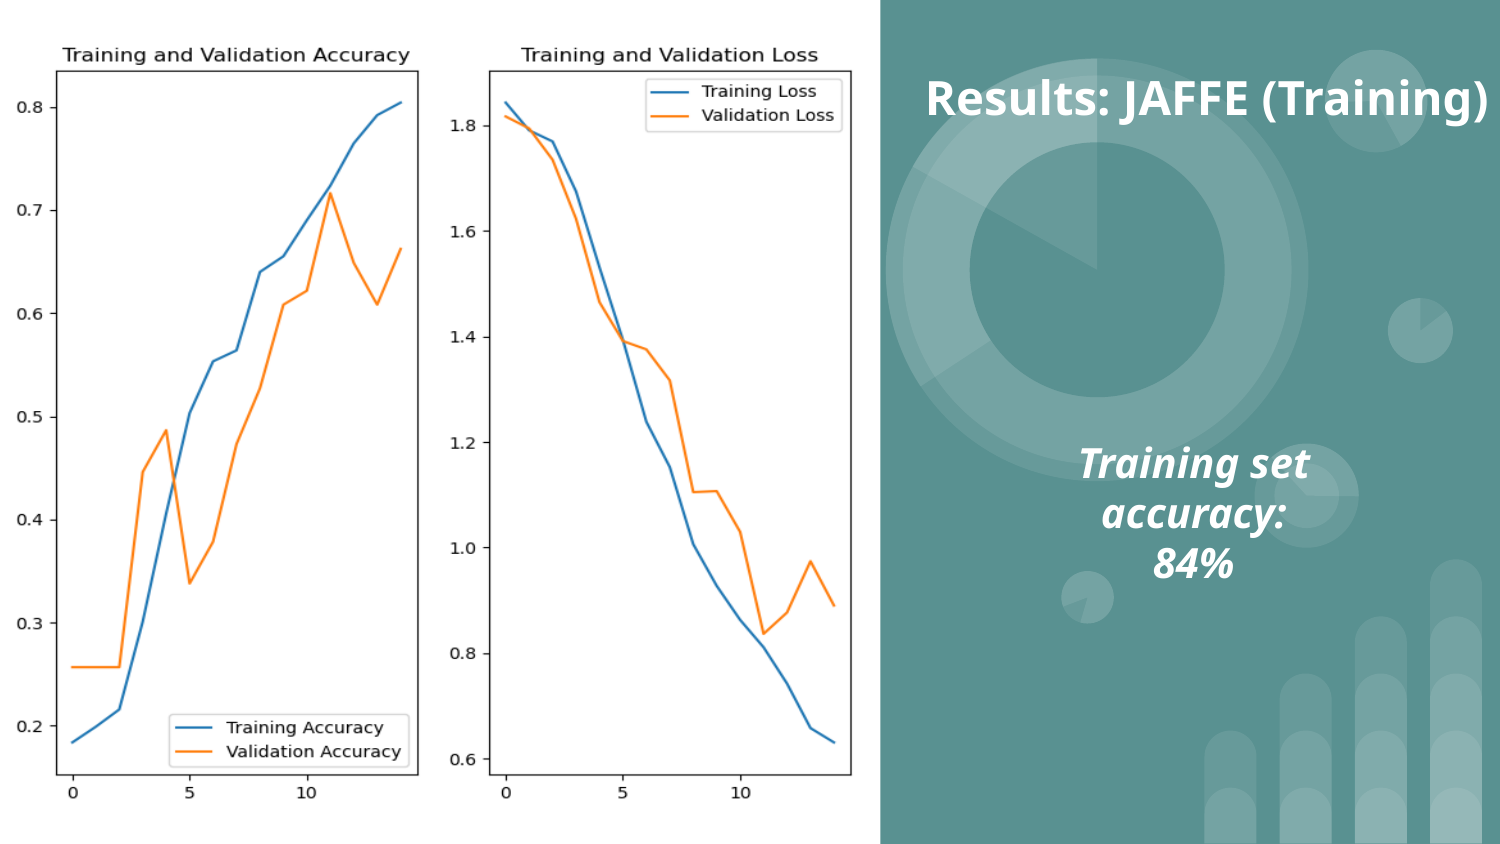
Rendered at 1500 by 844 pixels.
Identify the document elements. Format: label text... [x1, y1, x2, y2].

title Results: JAFFE (Training) [908, 36, 1500, 158]
picture [0, 0, 881, 844]
text_box Training set accuracy: 84% [1040, 421, 1348, 602]
